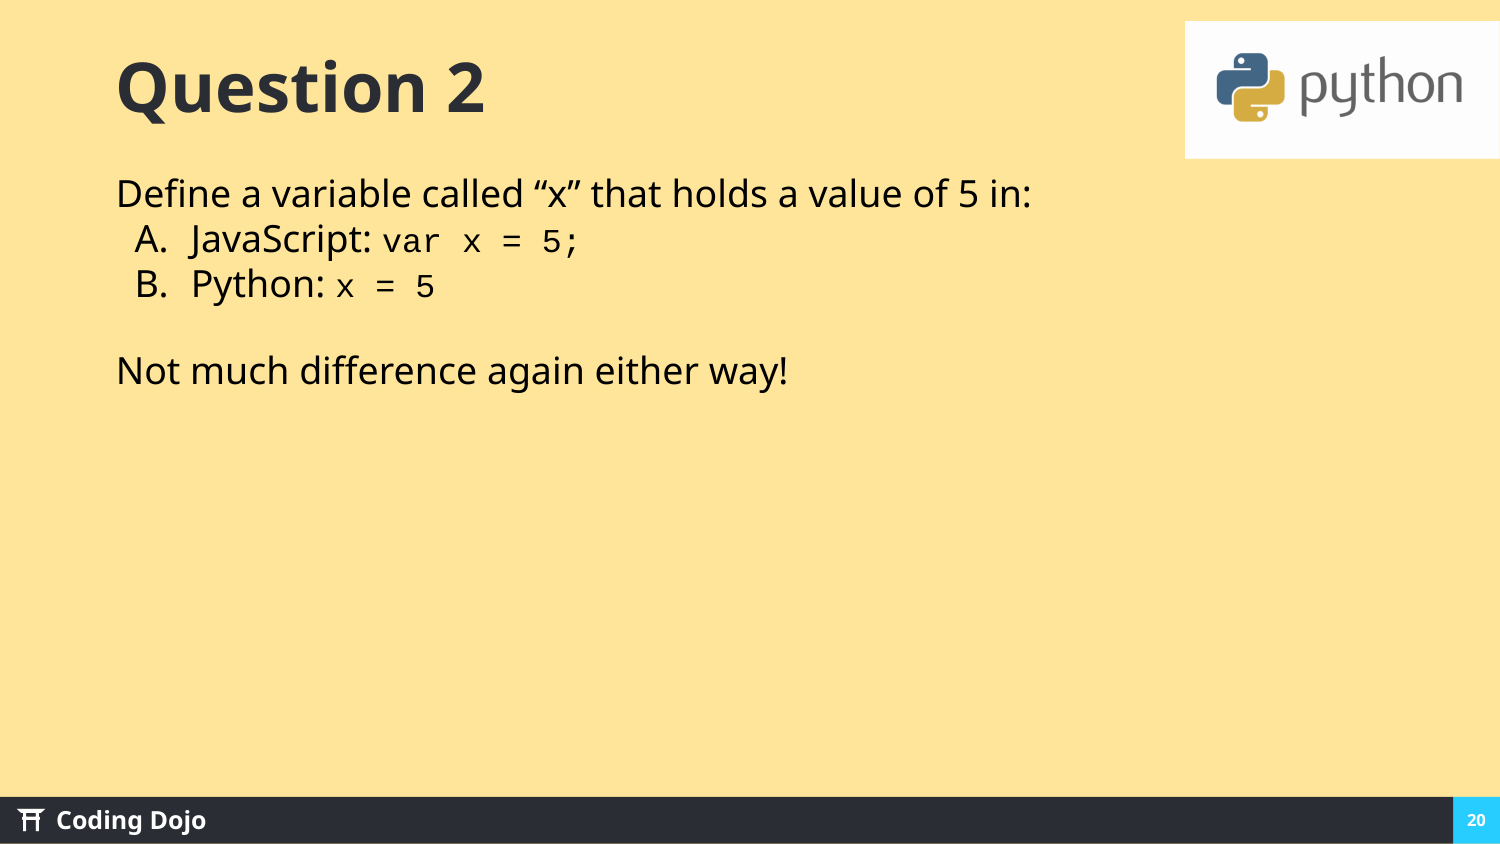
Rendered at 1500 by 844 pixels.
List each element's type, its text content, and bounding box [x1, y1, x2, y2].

picture [15, 804, 47, 836]
list Define a variable called “x” that holds a value of 5 in: JavaScript: var x = 5; Python: x = 5 Not much difference again either way! [104, 158, 1354, 756]
picture [1185, 21, 1500, 159]
title Question 2 [104, 37, 1179, 143]
